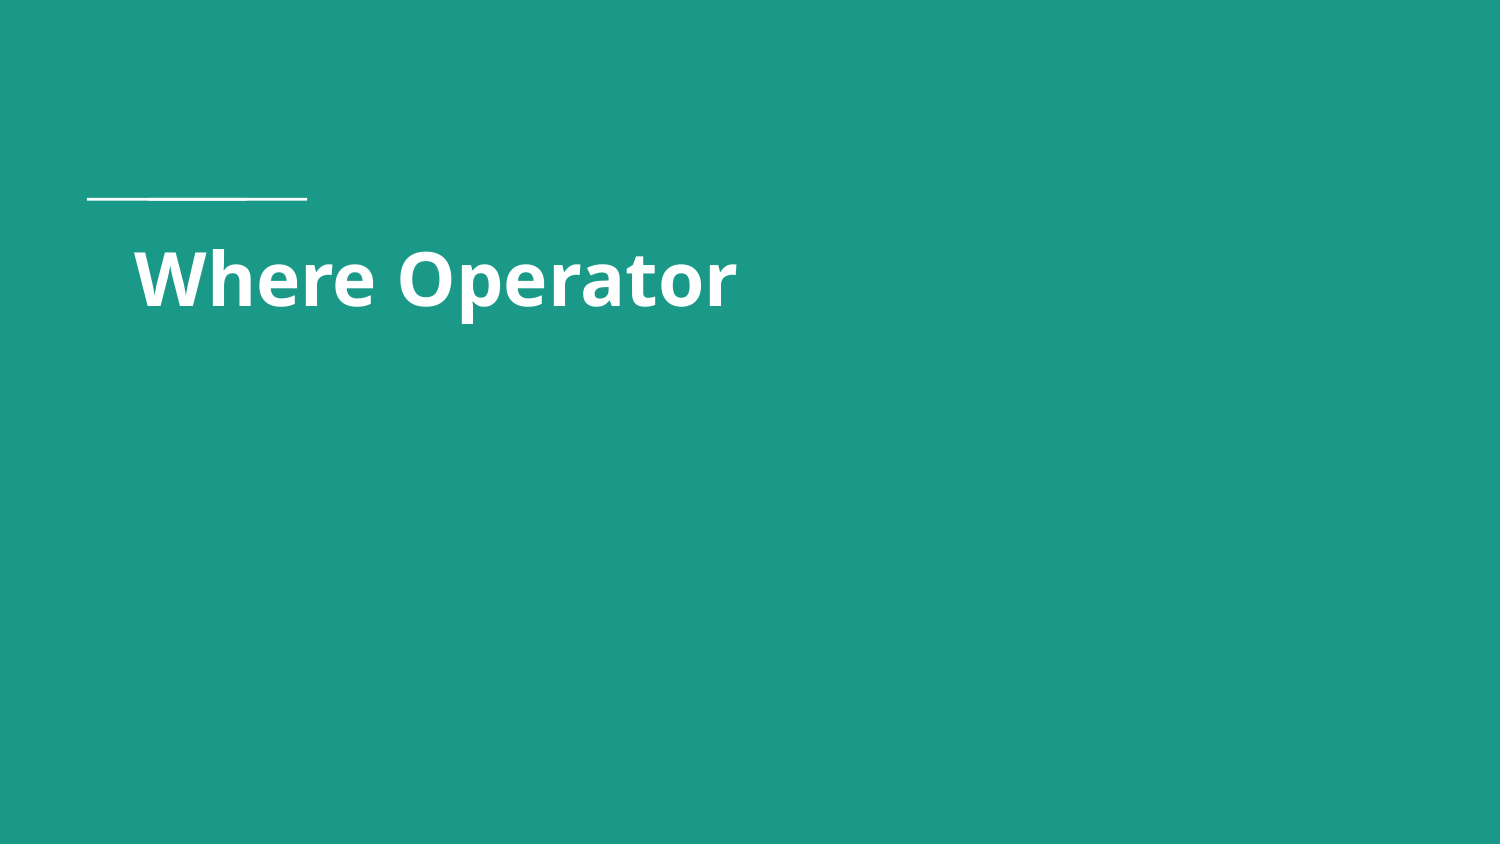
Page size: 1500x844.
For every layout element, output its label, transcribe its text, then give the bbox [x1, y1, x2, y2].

title Where Operator [119, 216, 1381, 466]
